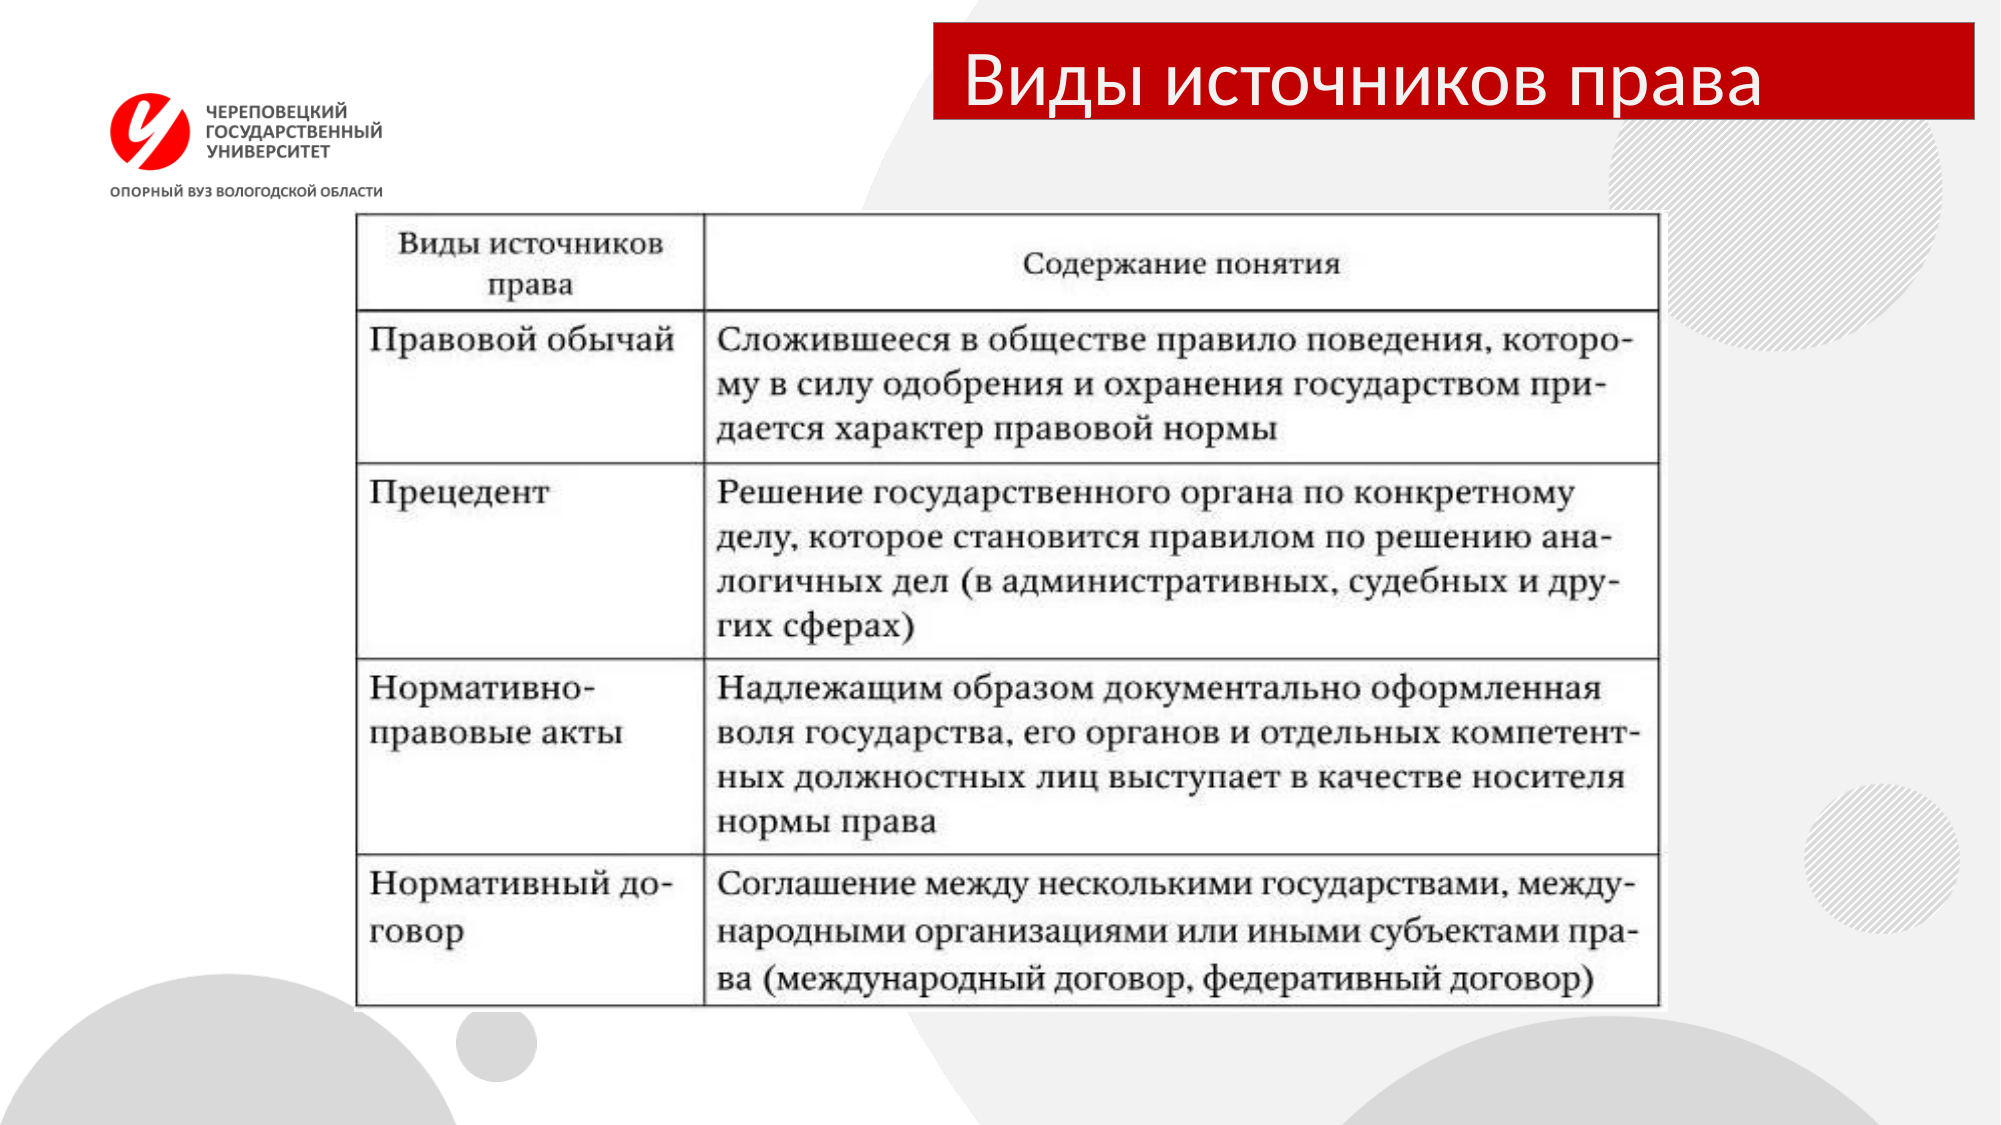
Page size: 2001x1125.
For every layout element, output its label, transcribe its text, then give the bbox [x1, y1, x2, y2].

title Виды источников права [933, 22, 1975, 120]
picture [0, 0, 2001, 1125]
